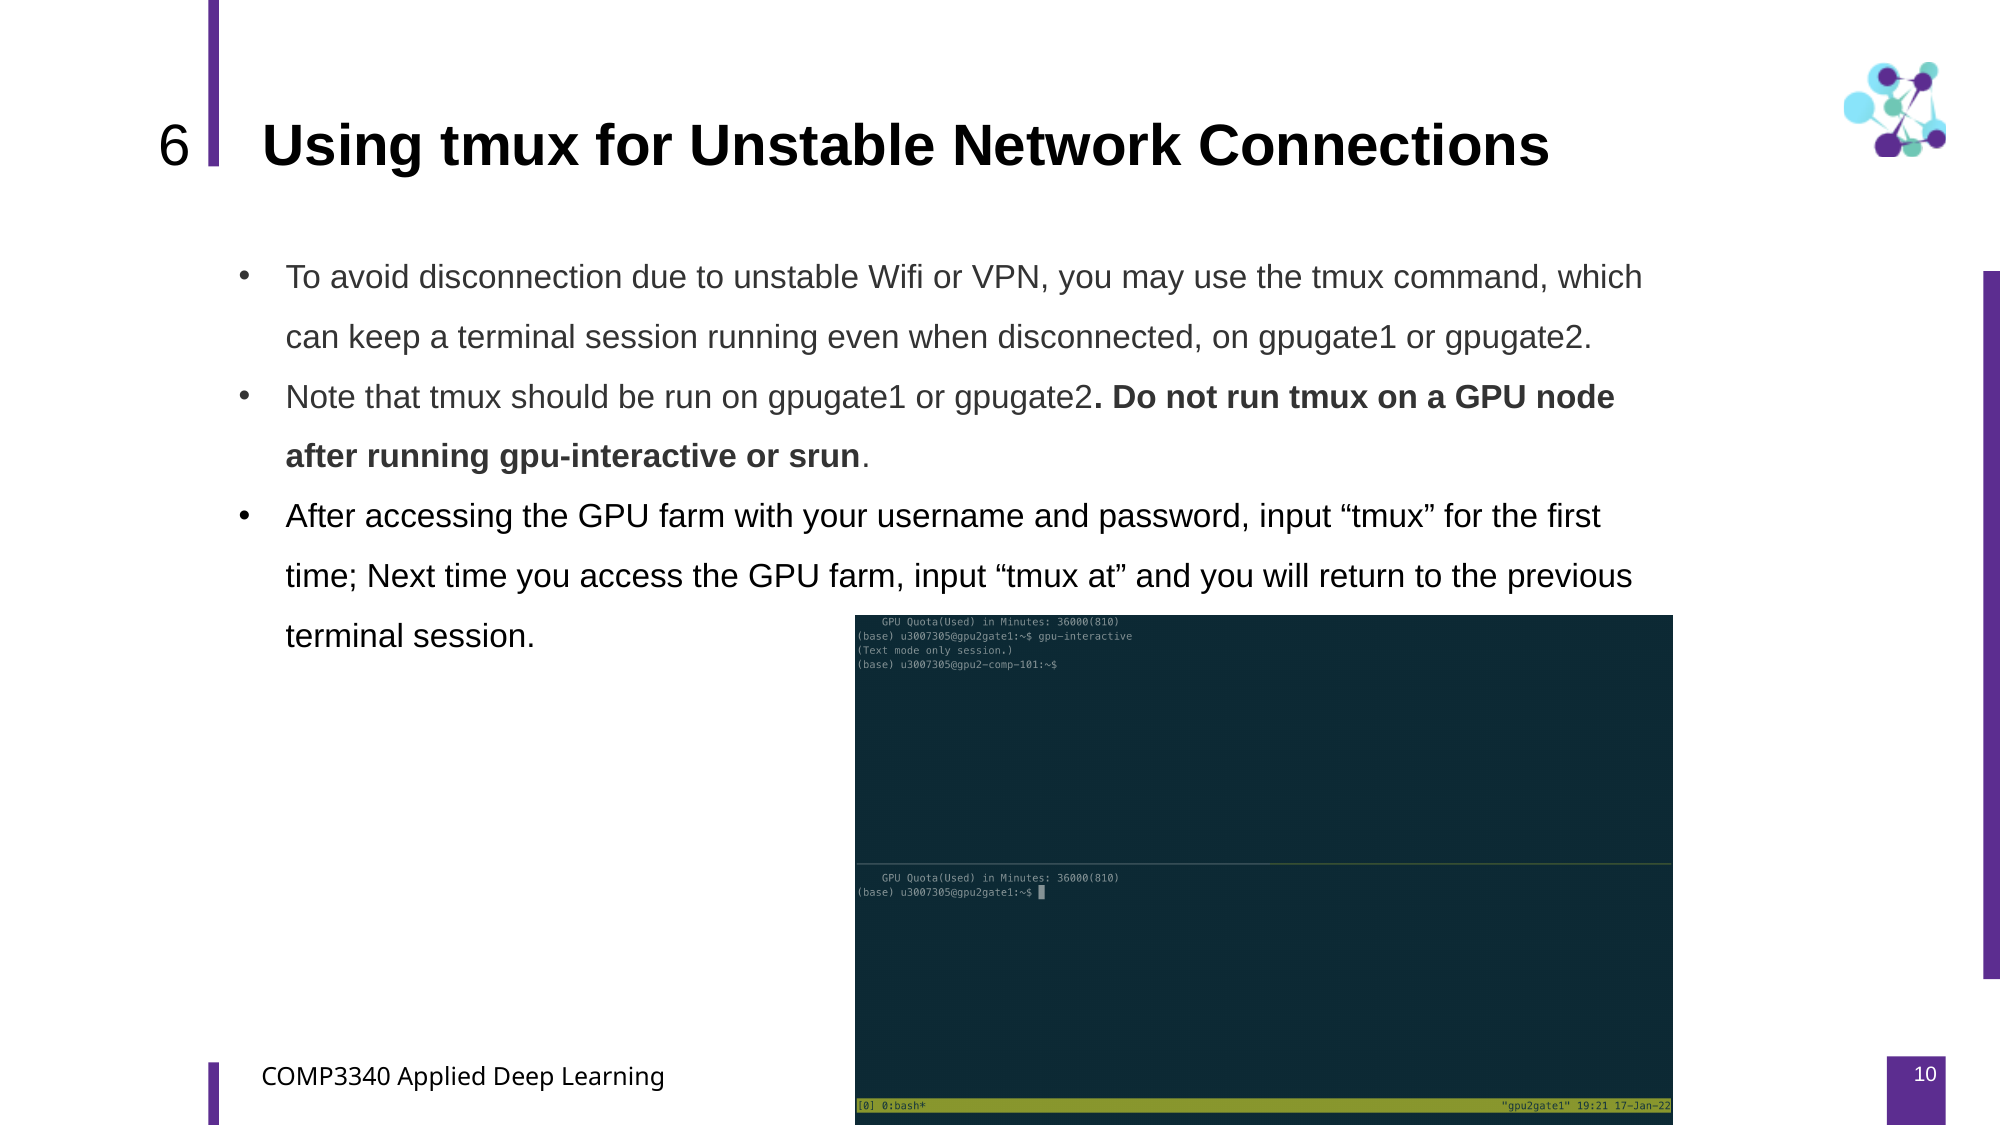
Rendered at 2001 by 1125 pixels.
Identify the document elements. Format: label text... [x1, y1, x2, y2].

text_box Using tmux for Unstable Network Connections [262, 115, 1900, 179]
text_box To avoid disconnection due to unstable Wifi or VPN, you may use the tmux command, which can keep a terminal session running even when disconnected, on gpugate1 or gpugate2. Note that tmux should be run on gpugate1 or gpugate2. Do not run tmux on a GPU node after running gpu-interactive or srun. After accessing the GPU farm with your username and password, input “tmux” for the first time; Next time you access the GPU farm, input “tmux at” and you will return to the previous terminal session. [223, 227, 1697, 730]
text_box 6 [60, 115, 191, 179]
text_box 10 [1673, 1060, 1937, 1086]
picture [854, 615, 1673, 1125]
